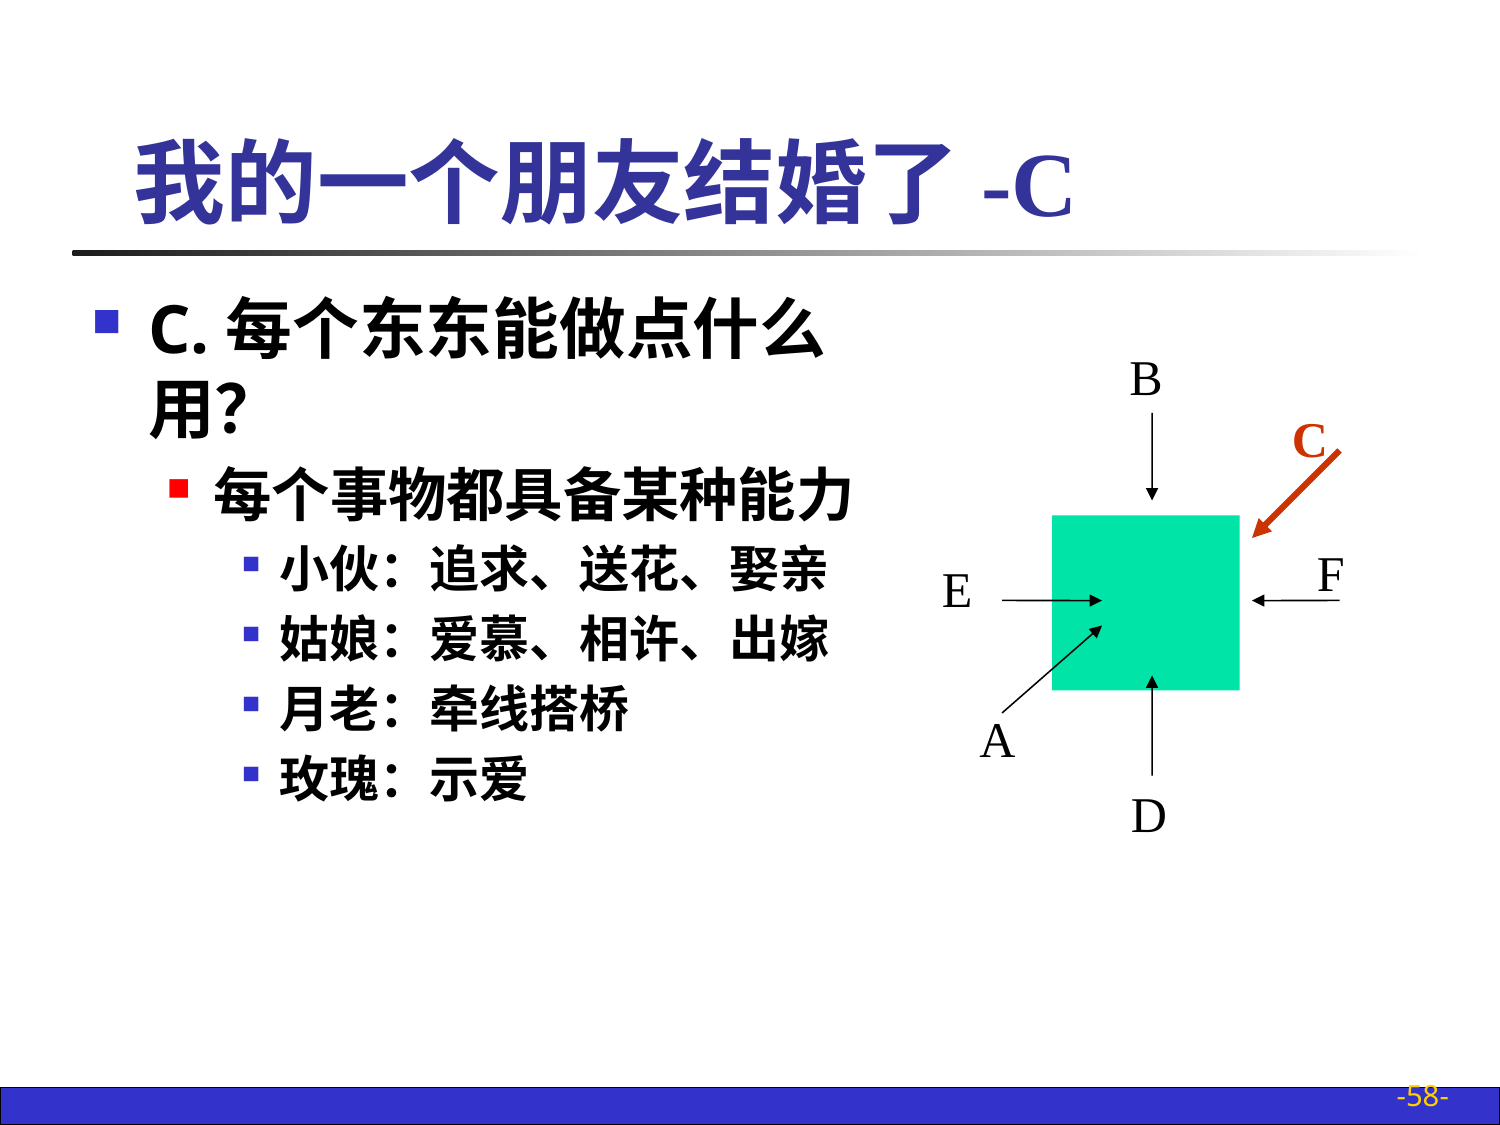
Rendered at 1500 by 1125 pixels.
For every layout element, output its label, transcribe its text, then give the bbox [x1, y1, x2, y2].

text_box [1002, 594, 1103, 607]
slide_number -58- [1151, 1074, 1465, 1125]
text_box D [1116, 774, 1204, 850]
text_box [1252, 594, 1340, 607]
text_box F [1302, 533, 1390, 609]
text_box [1145, 412, 1159, 501]
text_box [1001, 625, 1103, 714]
text_box [1252, 450, 1340, 538]
text_box C [1277, 400, 1365, 476]
text_box E [927, 550, 1015, 626]
list C.每个东东能做点什么用？ 每个事物都具备某种能力 小伙：追求、送花、娶亲 姑娘：爱慕、相许、出嫁 月老：牵线搭桥 玫瑰：示爱 [76, 278, 873, 1012]
text_box [1145, 675, 1159, 776]
text_box A [964, 700, 1053, 776]
text_box [1052, 515, 1240, 691]
text_box B [1114, 337, 1203, 413]
title 我的一个朋友结婚了-C [118, 54, 1398, 243]
